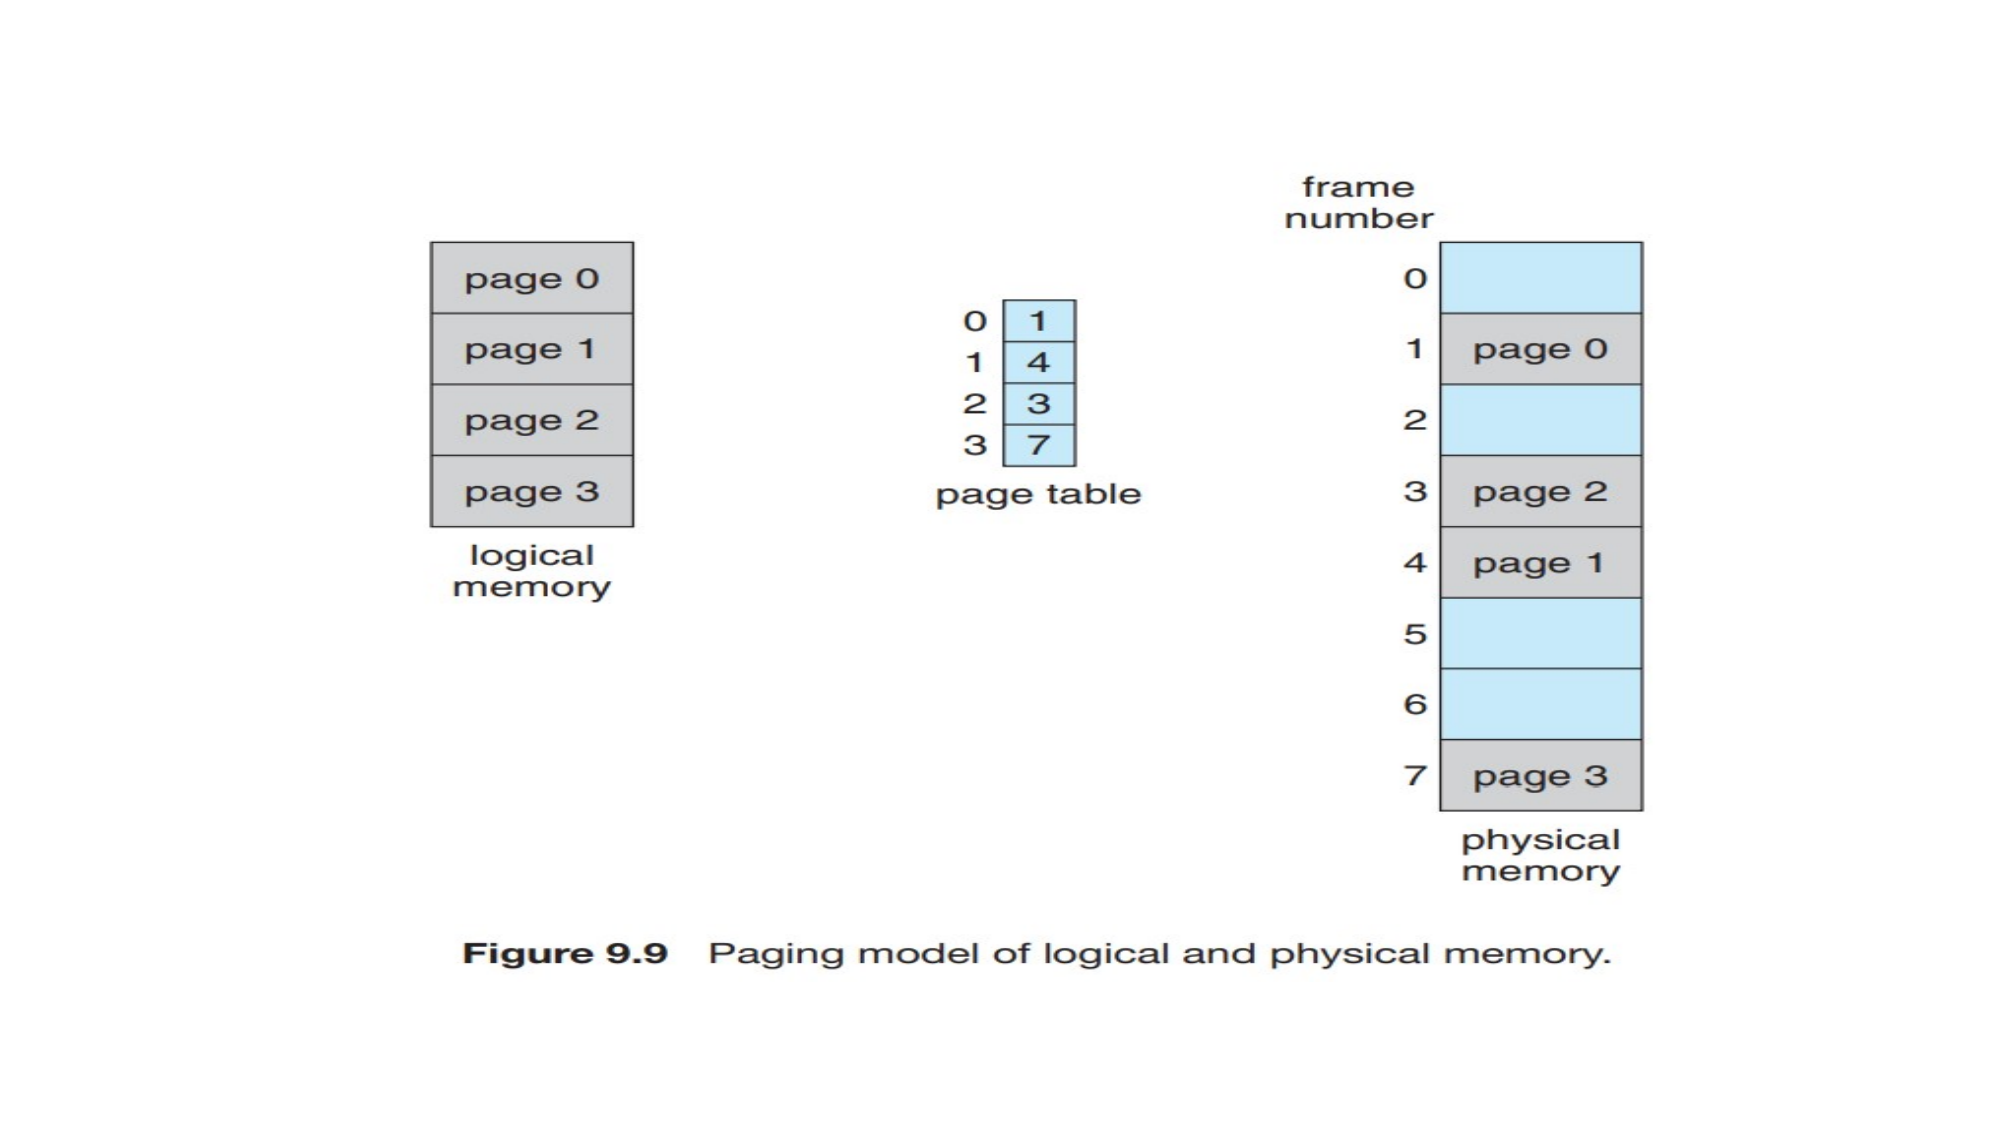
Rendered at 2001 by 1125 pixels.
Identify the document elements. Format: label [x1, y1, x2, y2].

picture [361, 143, 1686, 982]
